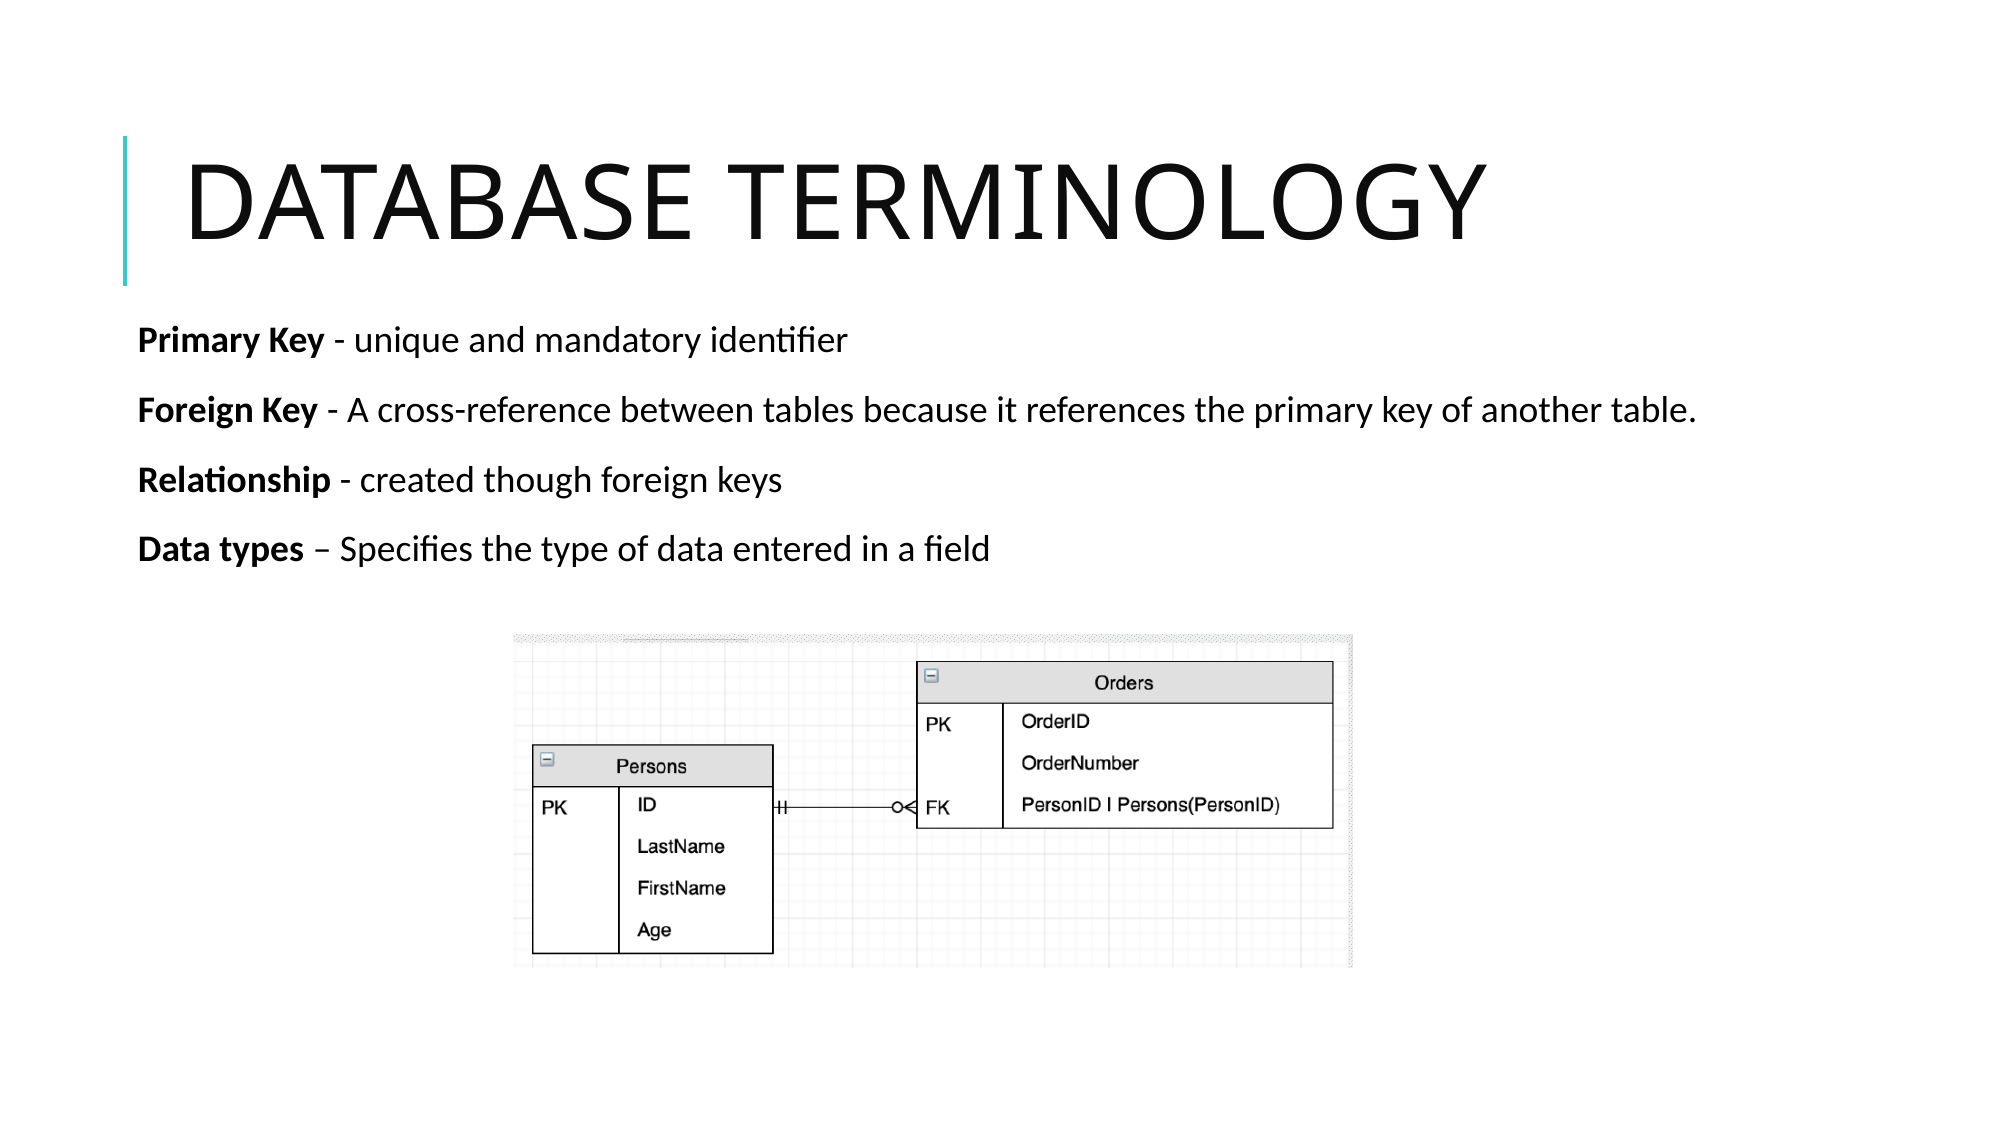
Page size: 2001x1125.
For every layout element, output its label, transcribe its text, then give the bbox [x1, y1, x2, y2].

picture [513, 634, 1353, 969]
title Database terminology [168, 133, 1763, 285]
list Primary Key - unique and mandatory identifier Foreign Key - A cross-reference between tables because it references the primary key of another table. Relationship - created though foreign keys Data types – Specifies the type of data entered in a field [115, 312, 1815, 1038]
